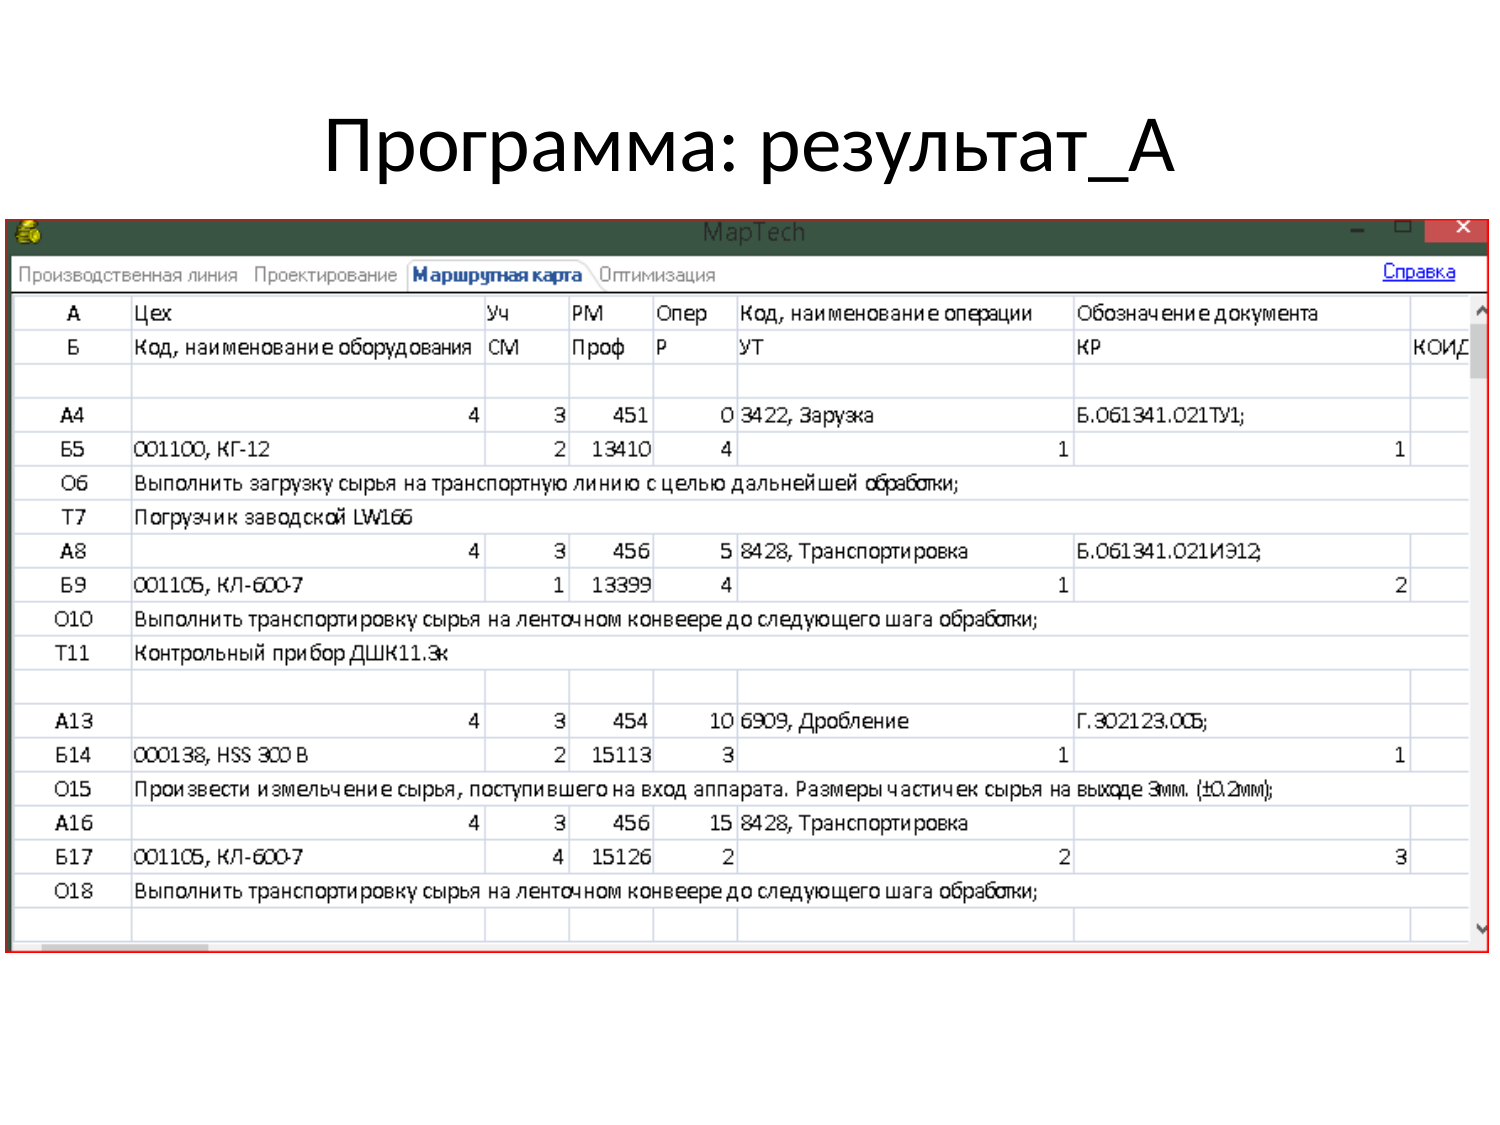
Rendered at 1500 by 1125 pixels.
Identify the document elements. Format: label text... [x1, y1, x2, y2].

picture [5, 219, 1489, 953]
title Программа: результат_А [75, 45, 1425, 218]
